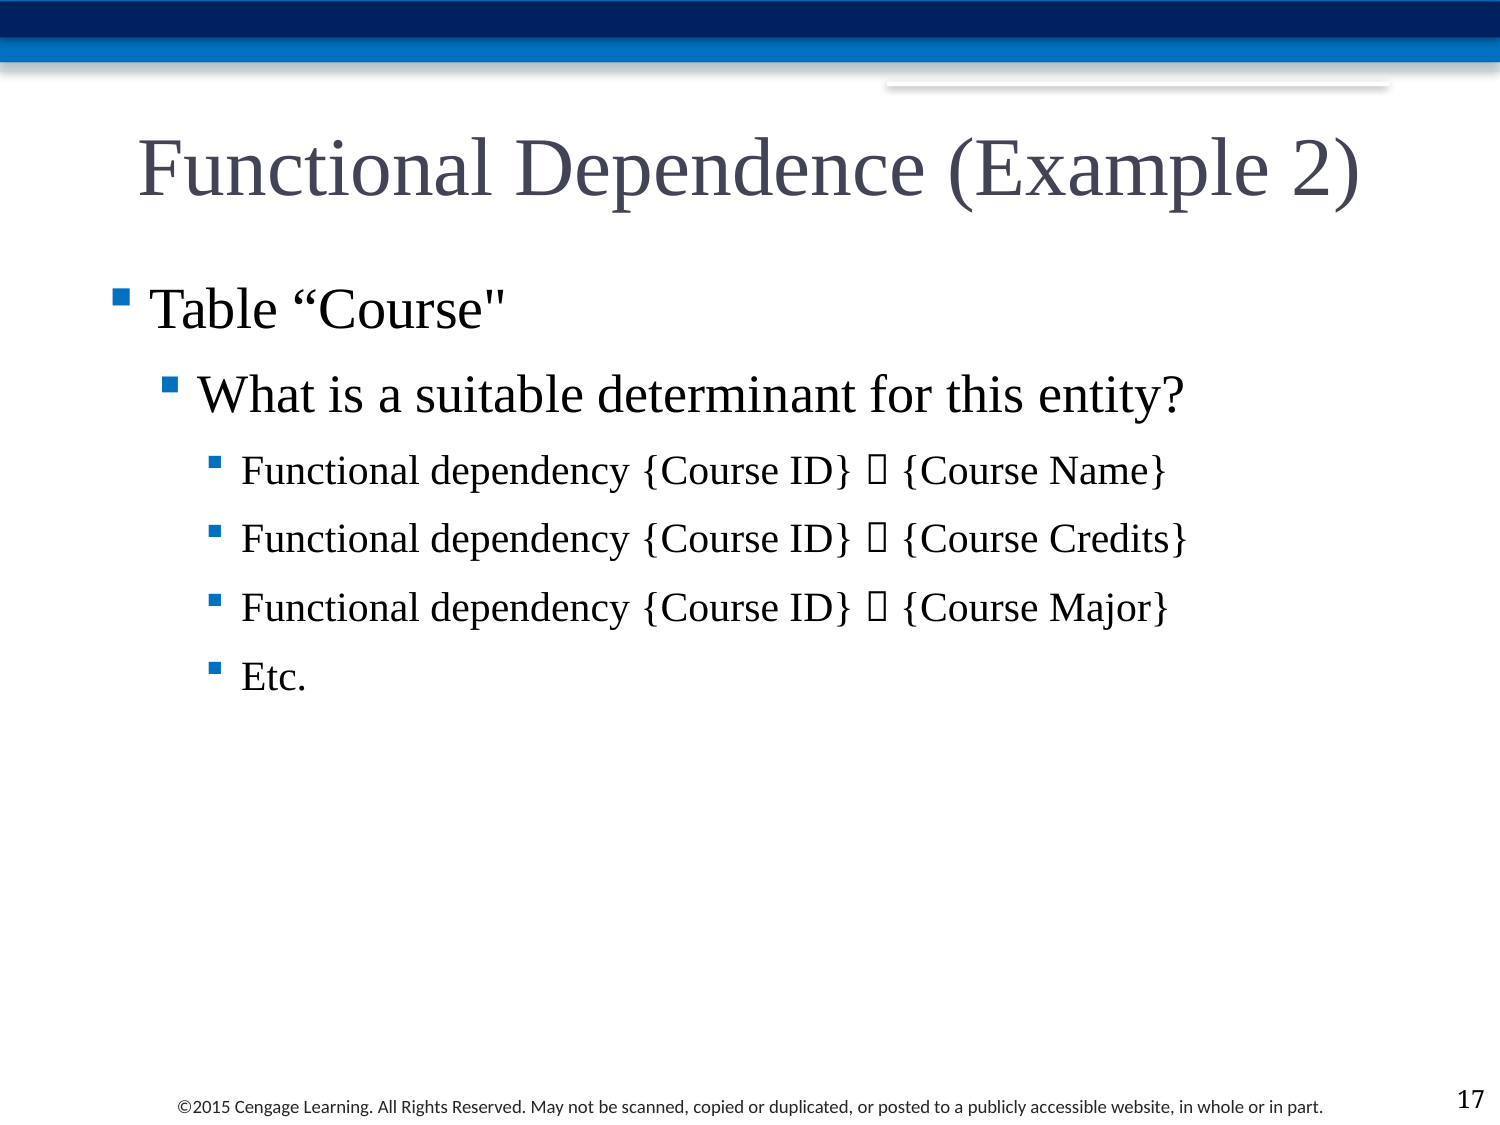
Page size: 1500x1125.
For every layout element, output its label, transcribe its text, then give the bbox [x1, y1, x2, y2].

list Table “Course" What is a suitable determinant for this entity? Functional dependency {Course ID}  {Course Name} Functional dependency {Course ID}  {Course Credits} Functional dependency {Course ID}  {Course Major} Etc. [75, 262, 1425, 1066]
title Functional Dependence (Example 2) [75, 75, 1425, 250]
slide_number 16 [1425, 1074, 1500, 1125]
